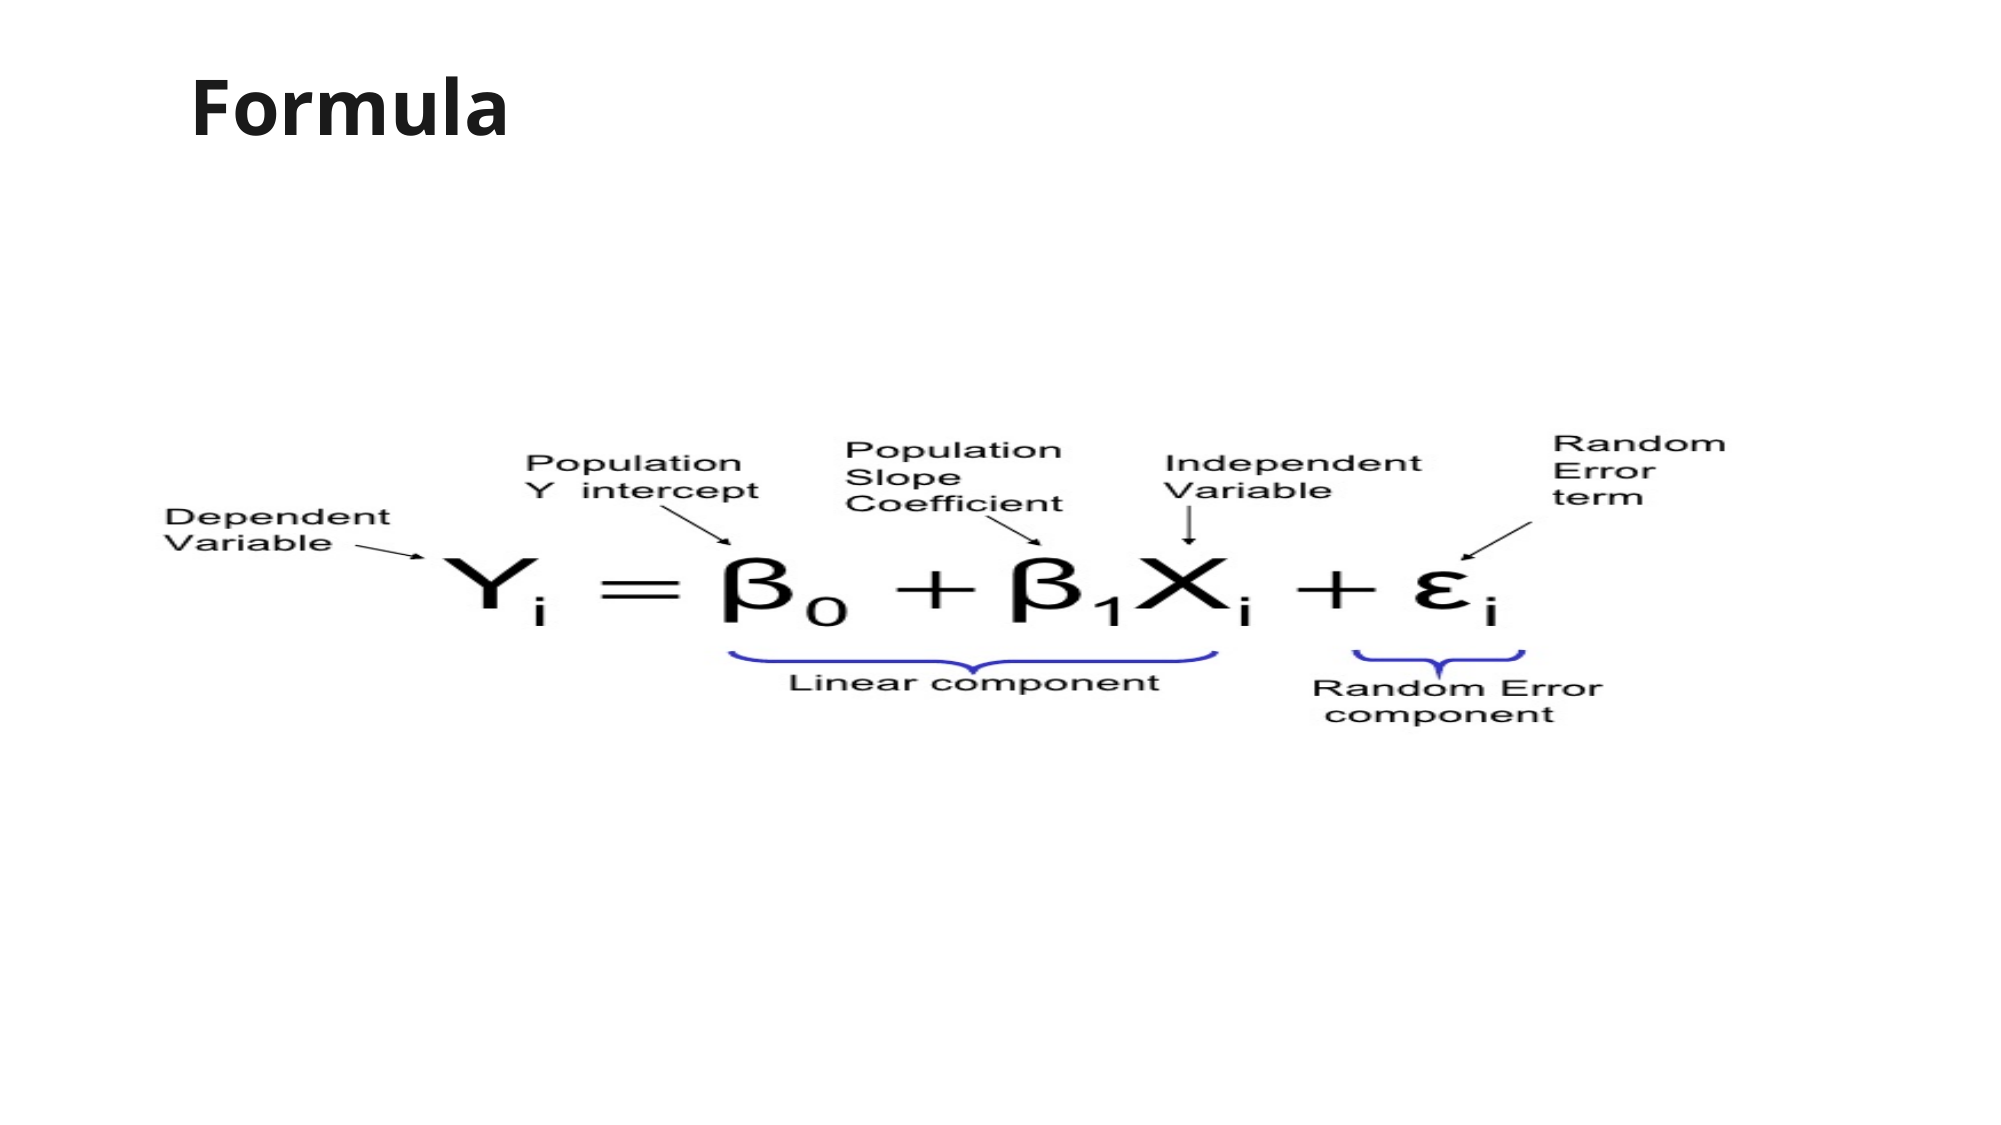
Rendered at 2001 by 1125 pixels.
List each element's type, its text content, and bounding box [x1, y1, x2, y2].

title Formula [174, 20, 1825, 201]
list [127, 366, 1764, 745]
